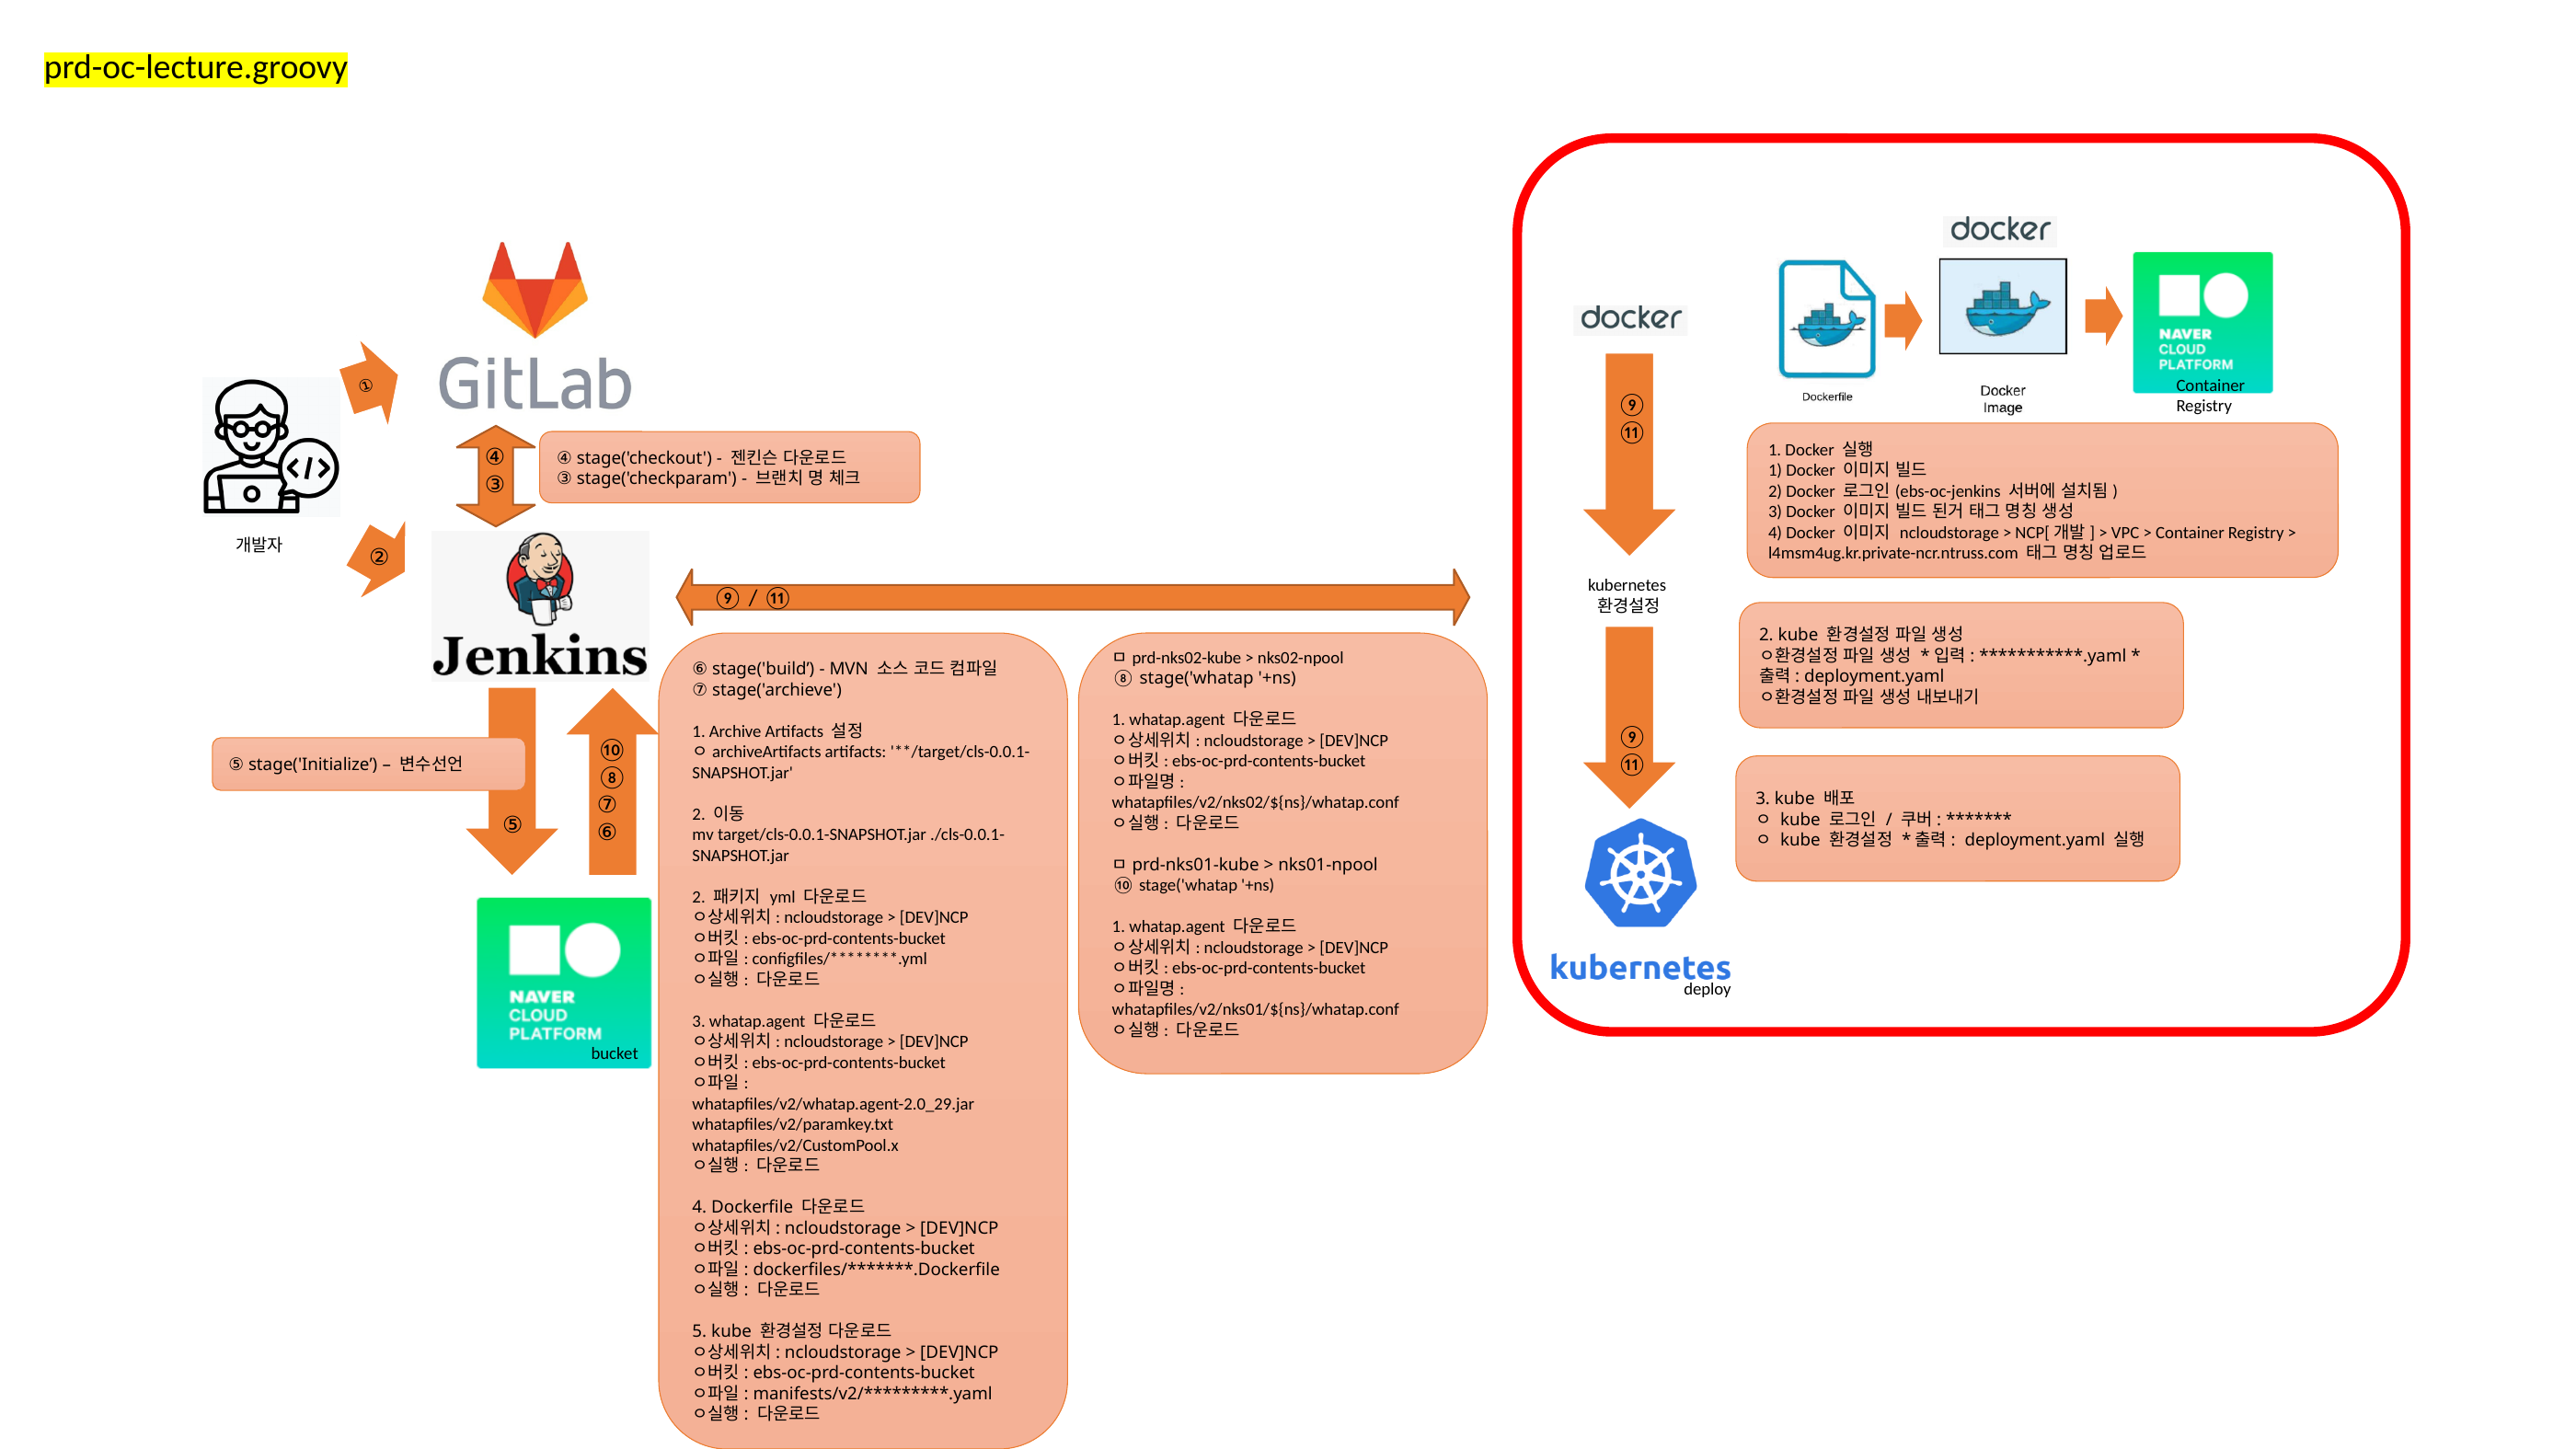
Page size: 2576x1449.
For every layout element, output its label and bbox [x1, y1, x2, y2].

text_box [558, 632, 1068, 1449]
text_box [455, 424, 536, 528]
picture [202, 377, 340, 517]
picture [427, 219, 646, 420]
text_box [222, 517, 298, 562]
text_box [539, 431, 921, 504]
picture [468, 888, 663, 1075]
text_box [342, 514, 408, 604]
text_box [1077, 632, 1489, 1075]
text_box [335, 334, 402, 431]
picture [1573, 305, 1688, 336]
text_box [1516, 137, 2407, 1033]
text_box [30, 37, 362, 93]
picture [2125, 244, 2283, 397]
picture [1765, 245, 1884, 408]
text_box [212, 684, 566, 880]
text_box [675, 568, 1471, 627]
picture [431, 531, 650, 682]
picture [1924, 216, 2076, 423]
